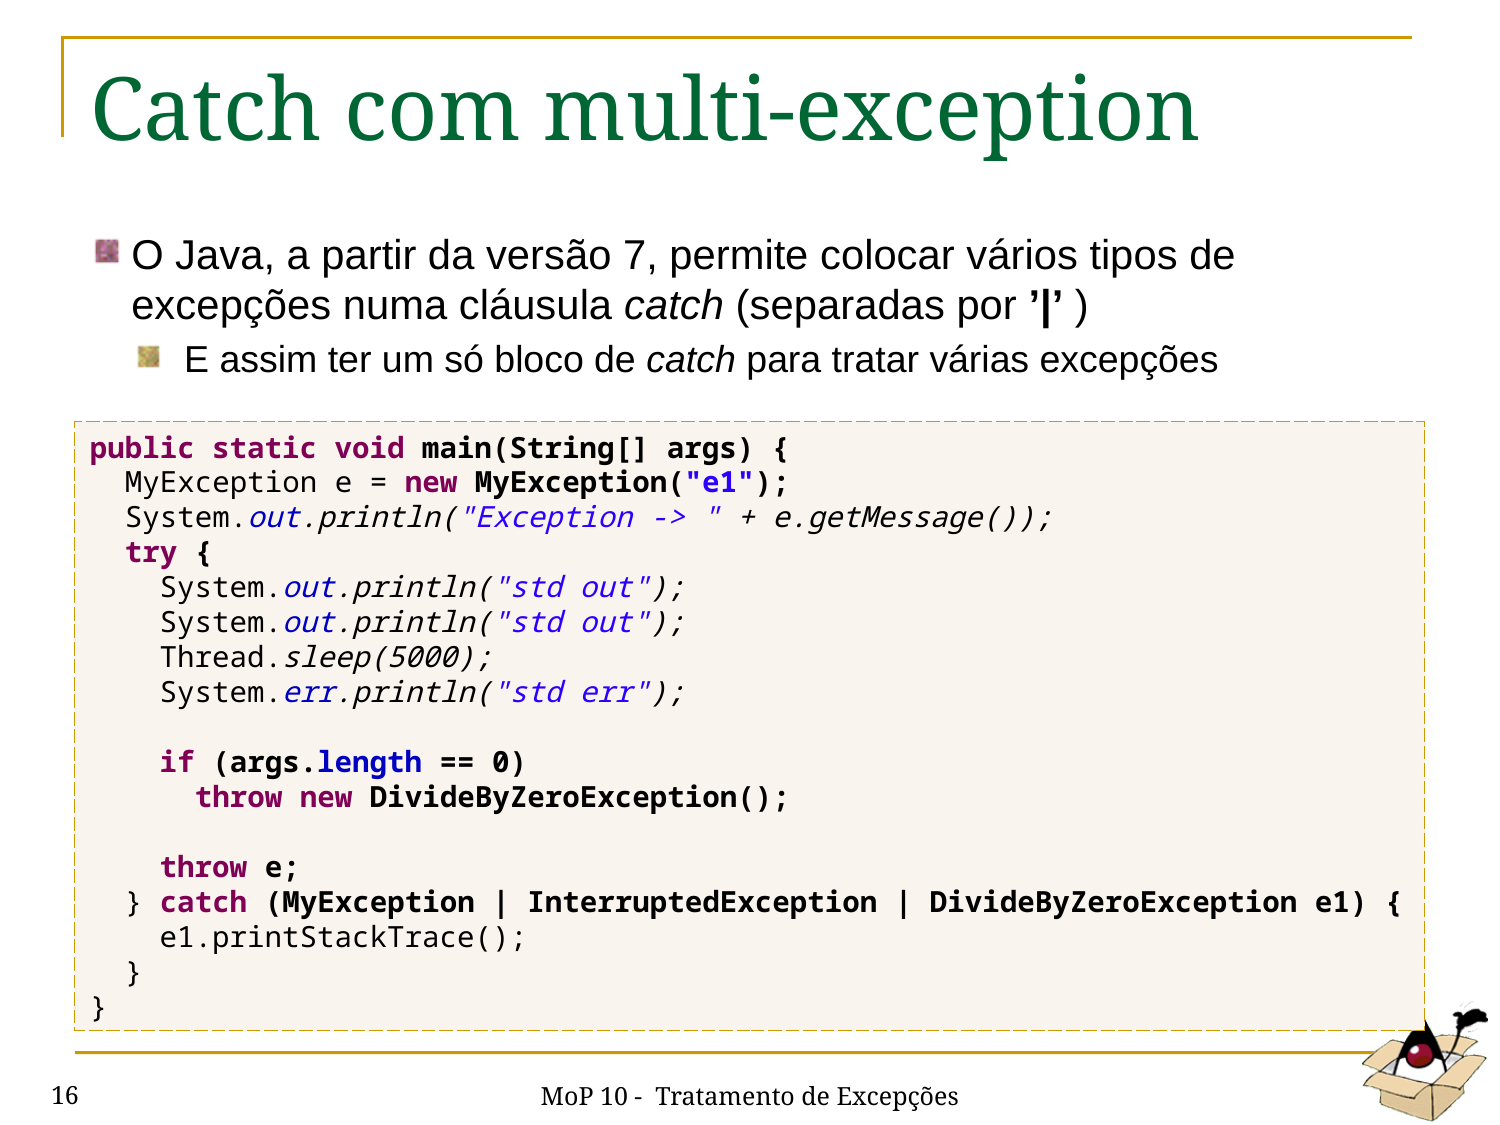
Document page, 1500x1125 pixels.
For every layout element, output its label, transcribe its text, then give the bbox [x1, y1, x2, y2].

picture [90, 234, 126, 270]
title Catch com multi-exception [75, 45, 1425, 173]
text_box public static void main(String[] args) { MyException e = new MyException("e1"); System.out.println("Exception -> " + e.getMessage()); try { System.out.println("std out"); System.out.println("std out"); Thread.sleep(5000); System.err.println("std err"); if (args.length == 0) throw new DivideByZeroException(); throw e; } catch (MyException | InterruptedException | DivideByZeroException e1) { e1.printStackTrace(); } } [74, 421, 1425, 1031]
footer MoP 10 - Tratamento de Excepções [462, 1065, 1038, 1118]
list O Java, a partir da versão 7, permite colocar vários tipos de excepções numa cláusula catch (separadas por ’|’ ) E assim ter um só bloco de catch para tratar várias excepções [75, 219, 1425, 421]
list O Java, a partir da versão 7, permite colocar vários tipos de excepções numa cláusula catch (separadas por ’|’ ) E assim ter um só bloco de catch para tratar várias excepções [75, 1031, 1425, 1035]
picture [1362, 999, 1488, 1122]
picture [133, 341, 166, 374]
